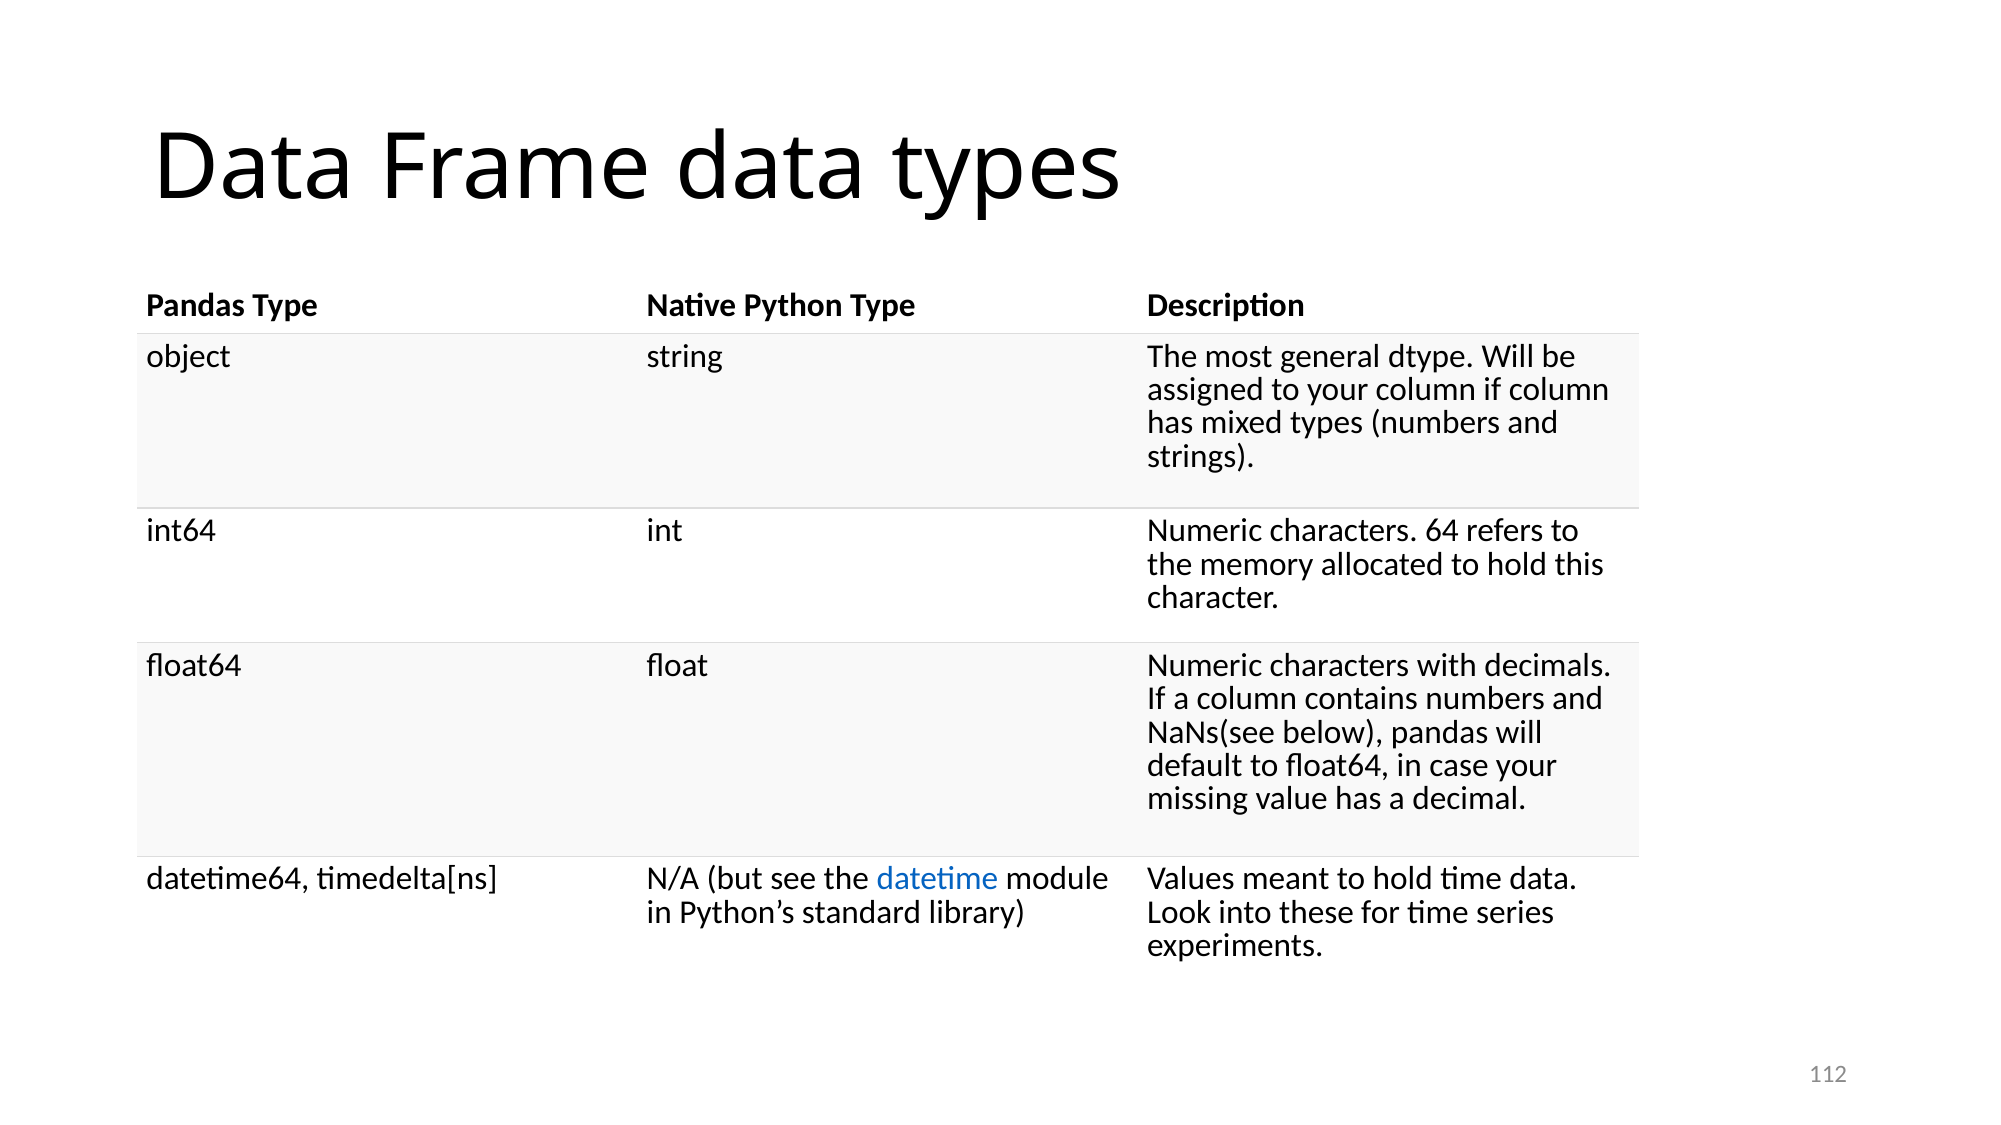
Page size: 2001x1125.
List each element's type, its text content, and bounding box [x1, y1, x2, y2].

table_cell datetime64, timedelta[ns] [137, 857, 638, 991]
table_header Description [1138, 277, 1639, 333]
table_cell float64 [137, 643, 638, 856]
title Data Frame data types [137, 59, 1863, 278]
table_cell string [638, 334, 1138, 507]
table_cell int64 [137, 509, 638, 642]
table_cell The most general dtype. Will be assigned to your column if column has mixed types (numbers and strings). [1138, 334, 1639, 507]
table_cell N/A (but see the datetime module in Python’s standard library) [638, 857, 1138, 991]
table_cell Numeric characters with decimals. If a column contains numbers and NaNs(see below), pandas will default to float64, in case your missing value has a decimal. [1138, 643, 1639, 856]
table_header Native Python Type [638, 277, 1138, 333]
slide_number 112 [1412, 1042, 1863, 1103]
table_cell int [638, 509, 1138, 642]
table_cell object [137, 334, 638, 507]
table_header Pandas Type [137, 277, 638, 333]
table_cell float [638, 643, 1138, 856]
table_cell Numeric characters. 64 refers to the memory allocated to hold this character. [1138, 509, 1639, 642]
table_cell Values meant to hold time data. Look into these for time series experiments. [1138, 857, 1639, 991]
